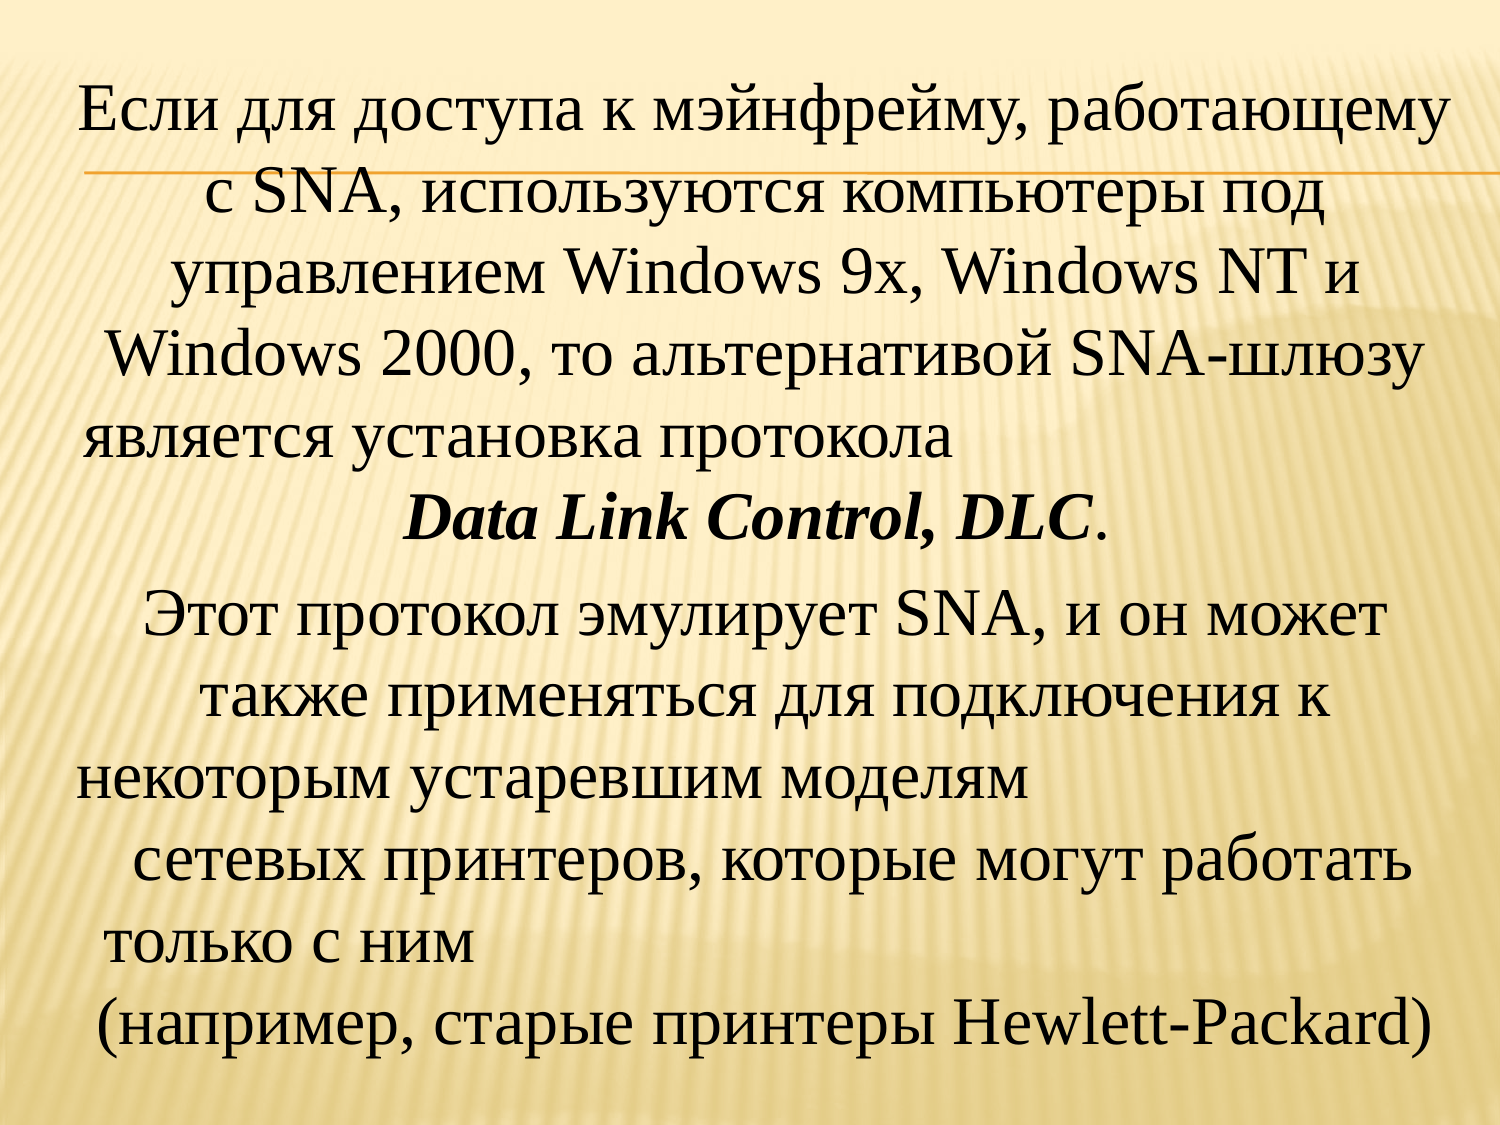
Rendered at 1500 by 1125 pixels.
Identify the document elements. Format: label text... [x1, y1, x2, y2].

list Если для доступа к мэйнфрейму, работающему с SNA, используются компьютеры под управлением Windows 9x, Windows NT и Windows 2000, то альтернативой SNA-шлюзу является установка протокола Data Link Control, DLC. Этот протокол эмулирует SNA, и он может также применяться для подключения к некоторым устаревшим моделям сетевых принтеров, которые могут работать только с ним (например, старые принтеры Hewlett-Packard) [53, 54, 1479, 1125]
